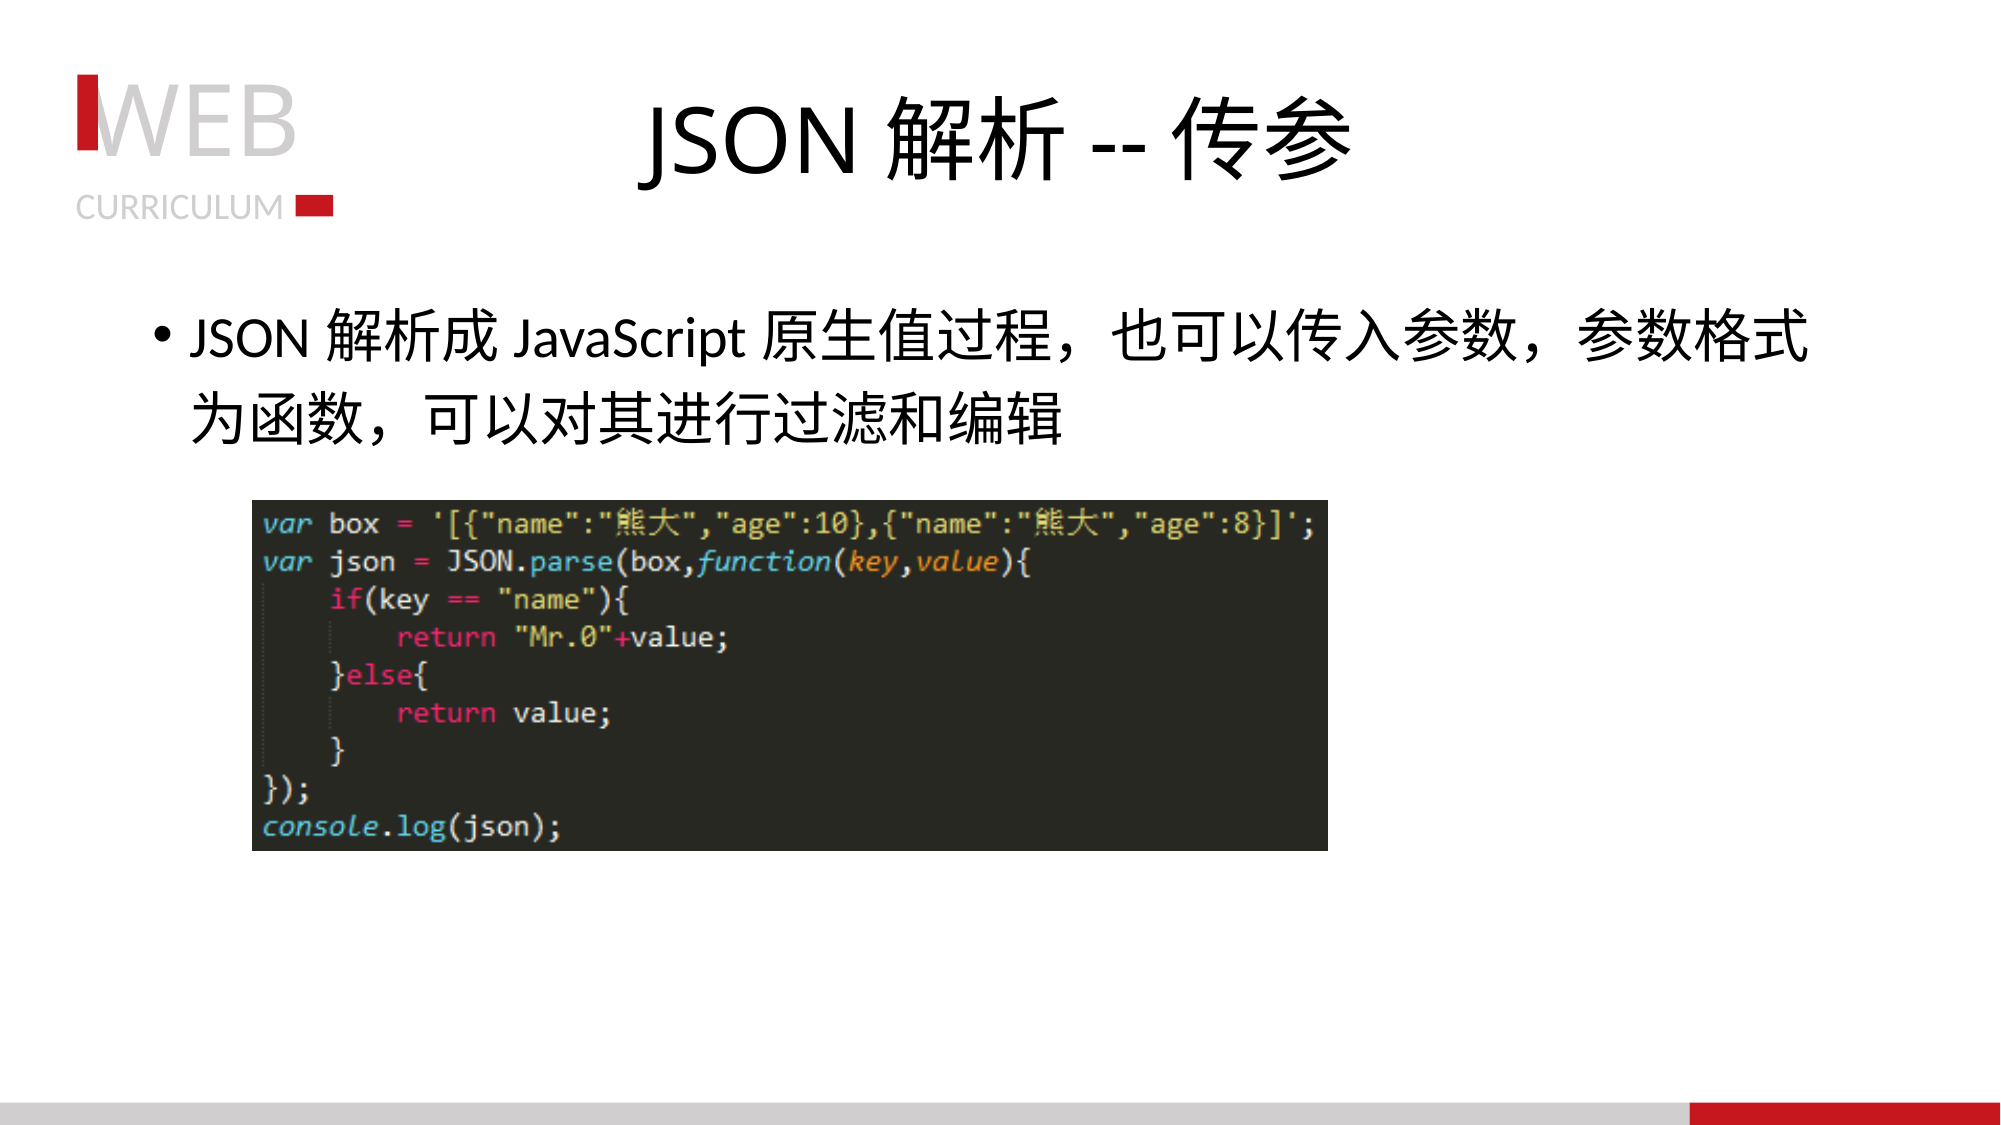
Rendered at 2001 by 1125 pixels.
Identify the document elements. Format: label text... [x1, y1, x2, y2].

picture [252, 500, 1328, 851]
title JSON解析--传参 [137, 59, 1863, 228]
list JSON解析成JavaScript原生值过程，也可以传入参数，参数格式为函数，可以对其进行过滤和编辑 [137, 277, 1863, 992]
